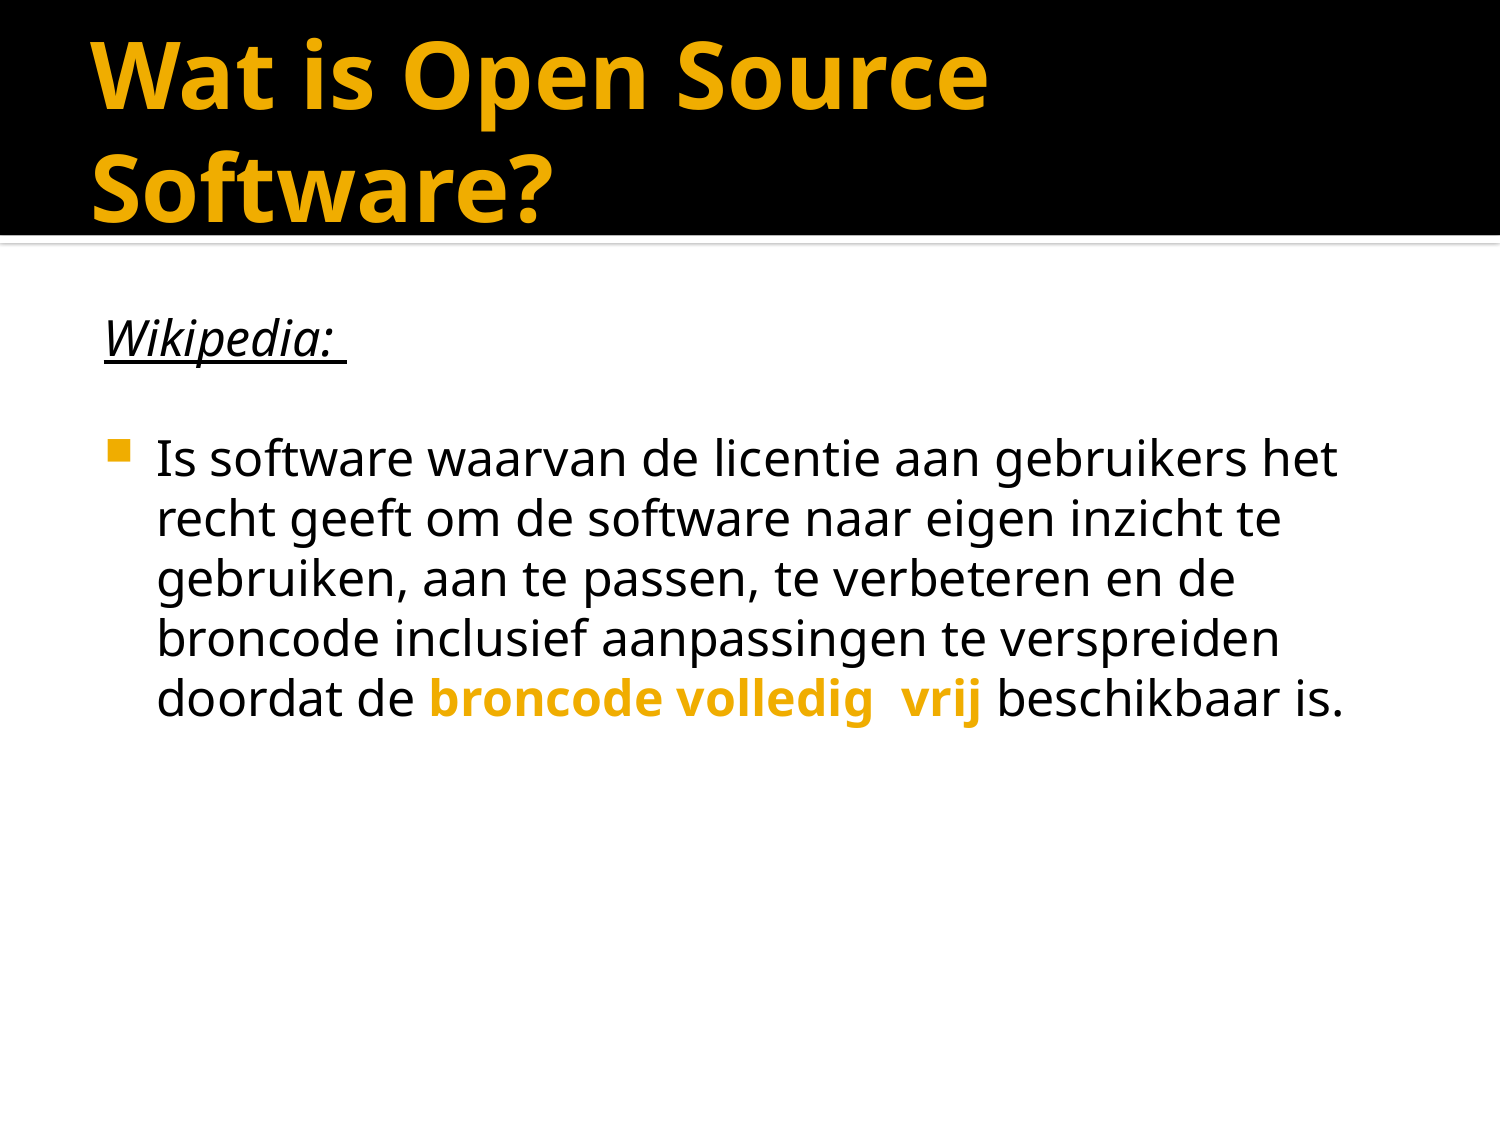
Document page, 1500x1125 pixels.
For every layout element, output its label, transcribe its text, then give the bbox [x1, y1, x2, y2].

title Wat is Open Source Software? [75, 25, 1425, 231]
list Wikipedia: Is software waarvan de licentie aan gebruikers het recht geeft om de software naar eigen inzicht te gebruiken, aan te passen, te verbeteren en de broncode inclusief aanpassingen te verspreiden doordat de broncode volledig vrij beschikbaar is. [75, 291, 1425, 1050]
